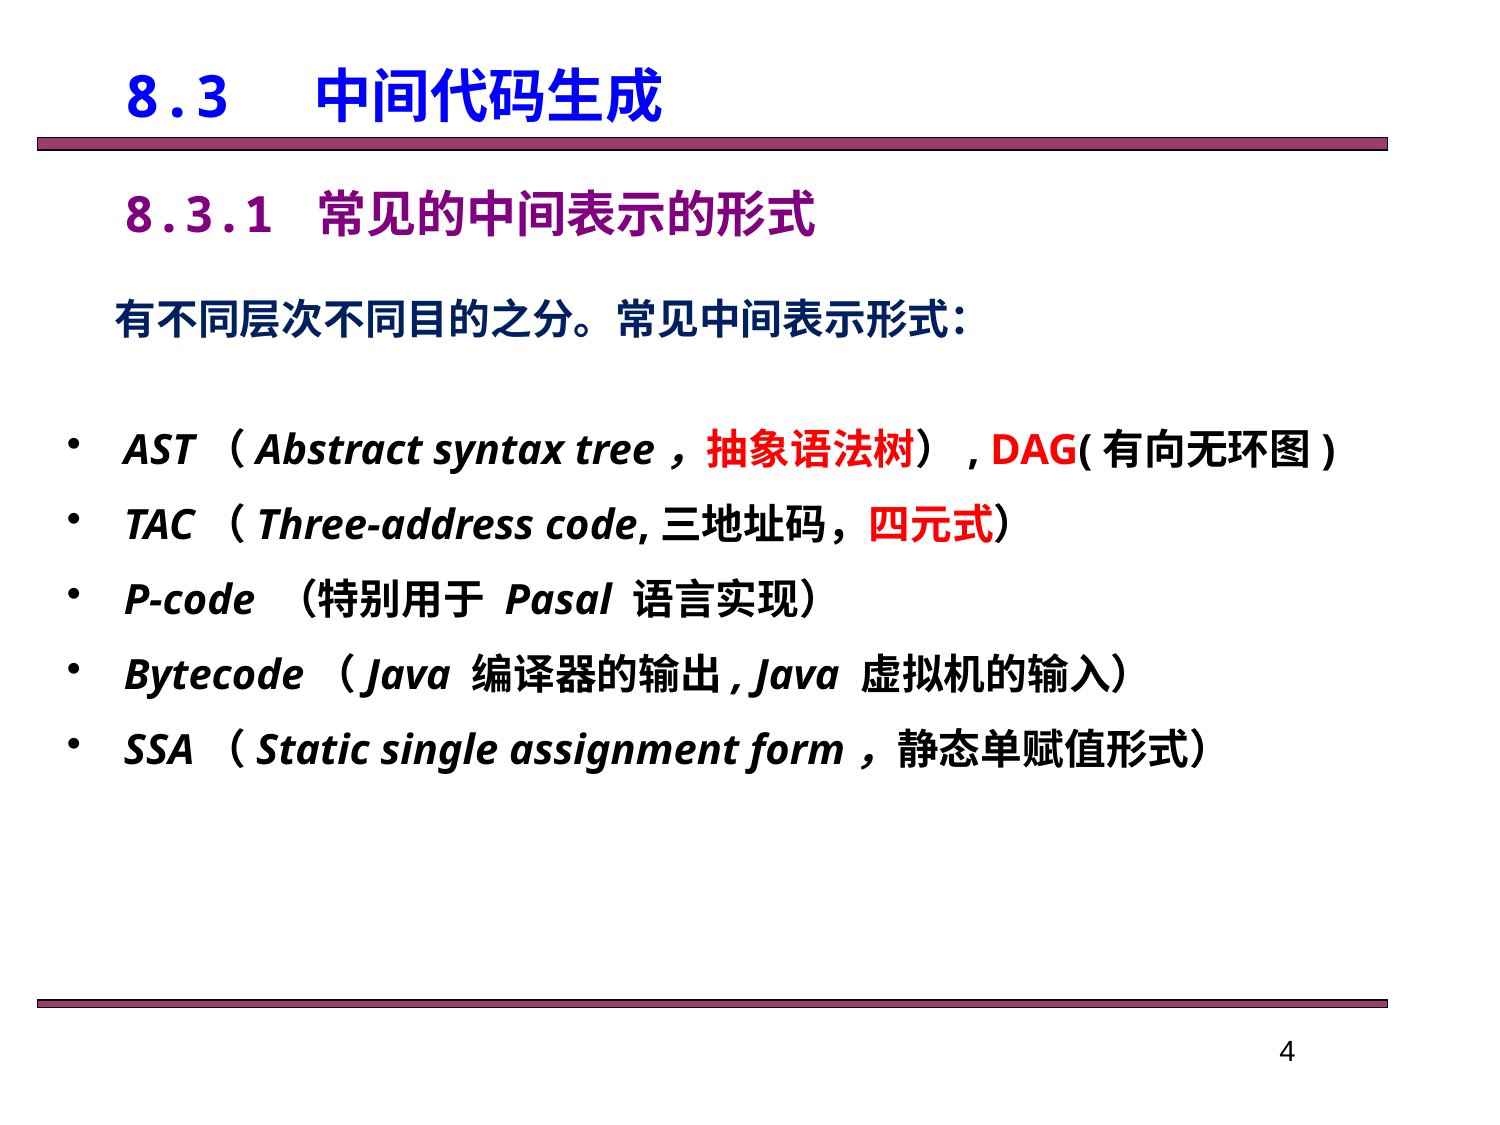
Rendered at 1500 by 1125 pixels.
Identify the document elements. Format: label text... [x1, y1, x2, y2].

text_box 8.3.1 常见的中间表示的形式 [79, 174, 1249, 250]
text_box AST（Abstract syntax tree，抽象语法树）, DAG(有向无环图) TAC（Three-address code,三地址码，四元式） P-code （特别用于 Pasal 语言实现） Bytecode（Java 编译器的输出, Java 虚拟机的输入） SSA（Static single assignment form，静态单赋值形式） [12, 390, 1360, 781]
text_box 有不同层次不同目的之分。常见中间表示形式： [99, 285, 1138, 350]
slide_number 4 [1112, 1025, 1463, 1066]
text_box 8.3 中间代码生成 [74, 51, 1245, 137]
